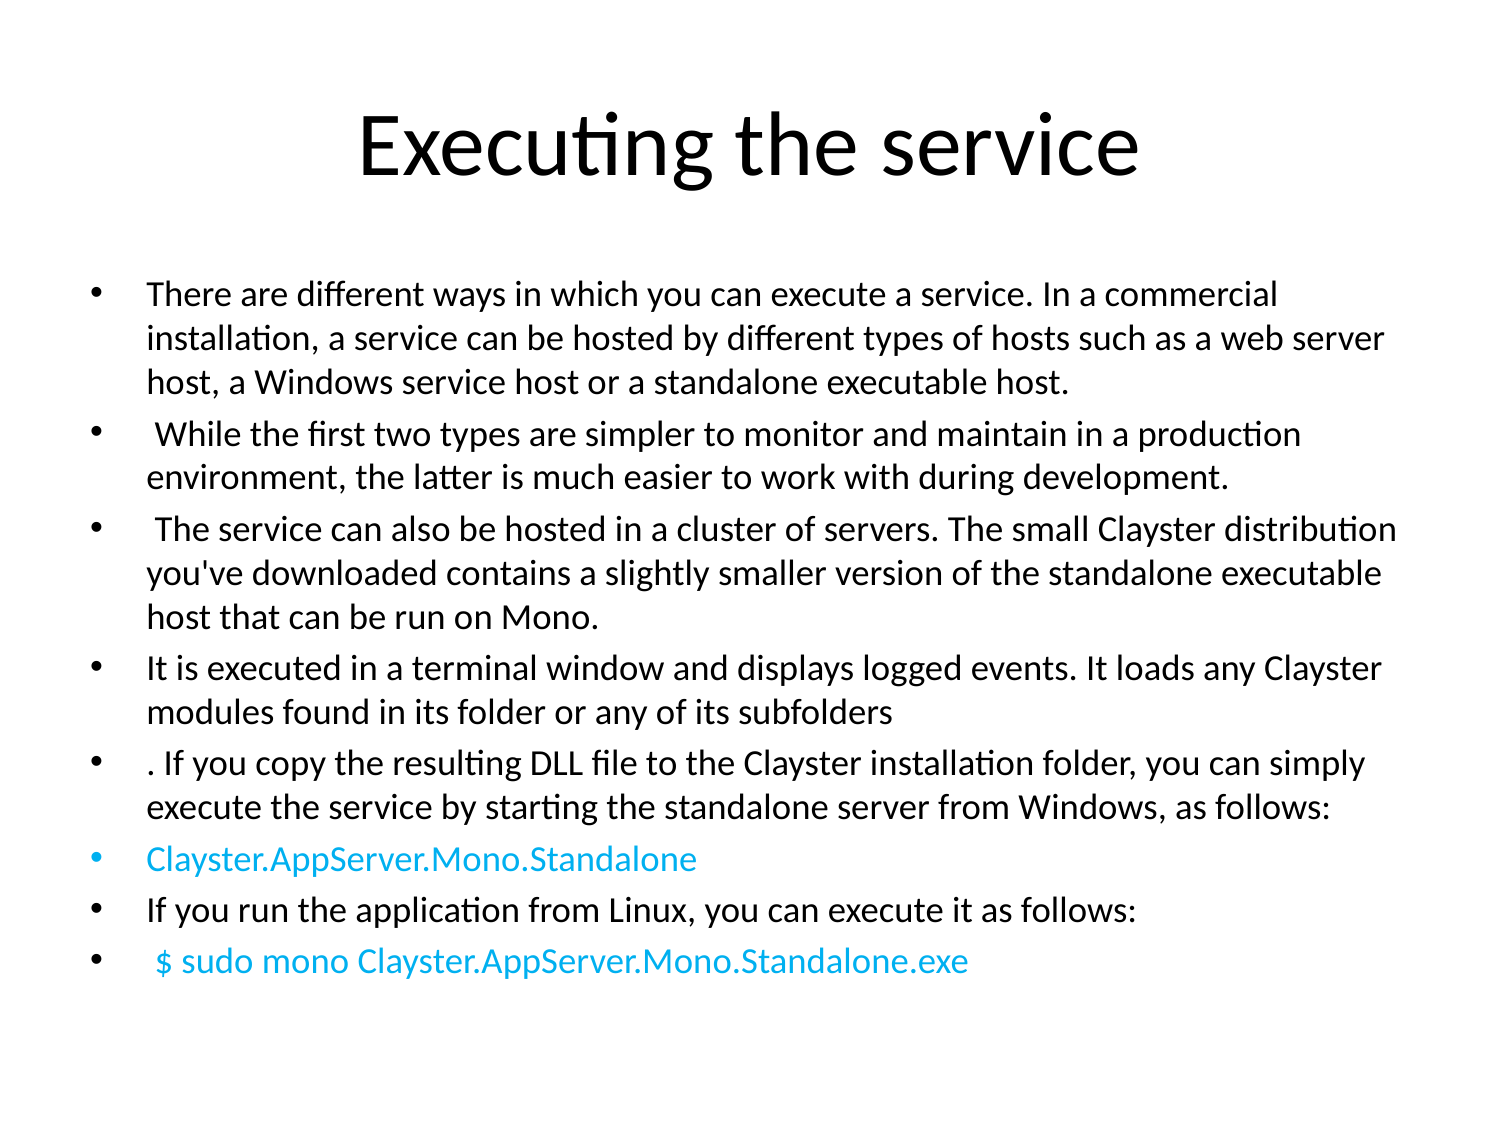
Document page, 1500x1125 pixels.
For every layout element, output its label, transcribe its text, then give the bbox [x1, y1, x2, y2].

list There are different ways in which you can execute a service. In a commercial installation, a service can be hosted by different types of hosts such as a web server host, a Windows service host or a standalone executable host. While the first two types are simpler to monitor and maintain in a production environment, the latter is much easier to work with during development. The service can also be hosted in a cluster of servers. The small Clayster distribution you've downloaded contains a slightly smaller version of the standalone executable host that can be run on Mono. It is executed in a terminal window and displays logged events. It loads any Clayster modules found in its folder or any of its subfolders . If you copy the resulting DLL file to the Clayster installation folder, you can simply execute the service by starting the standalone server from Windows, as follows: Clayster.AppServer.Mono.Standalone If you run the application from Linux, you can execute it as follows: $ sudo mono Clayster.AppServer.Mono.Standalone.exe [75, 262, 1425, 1005]
title Executing the service [75, 45, 1425, 233]
